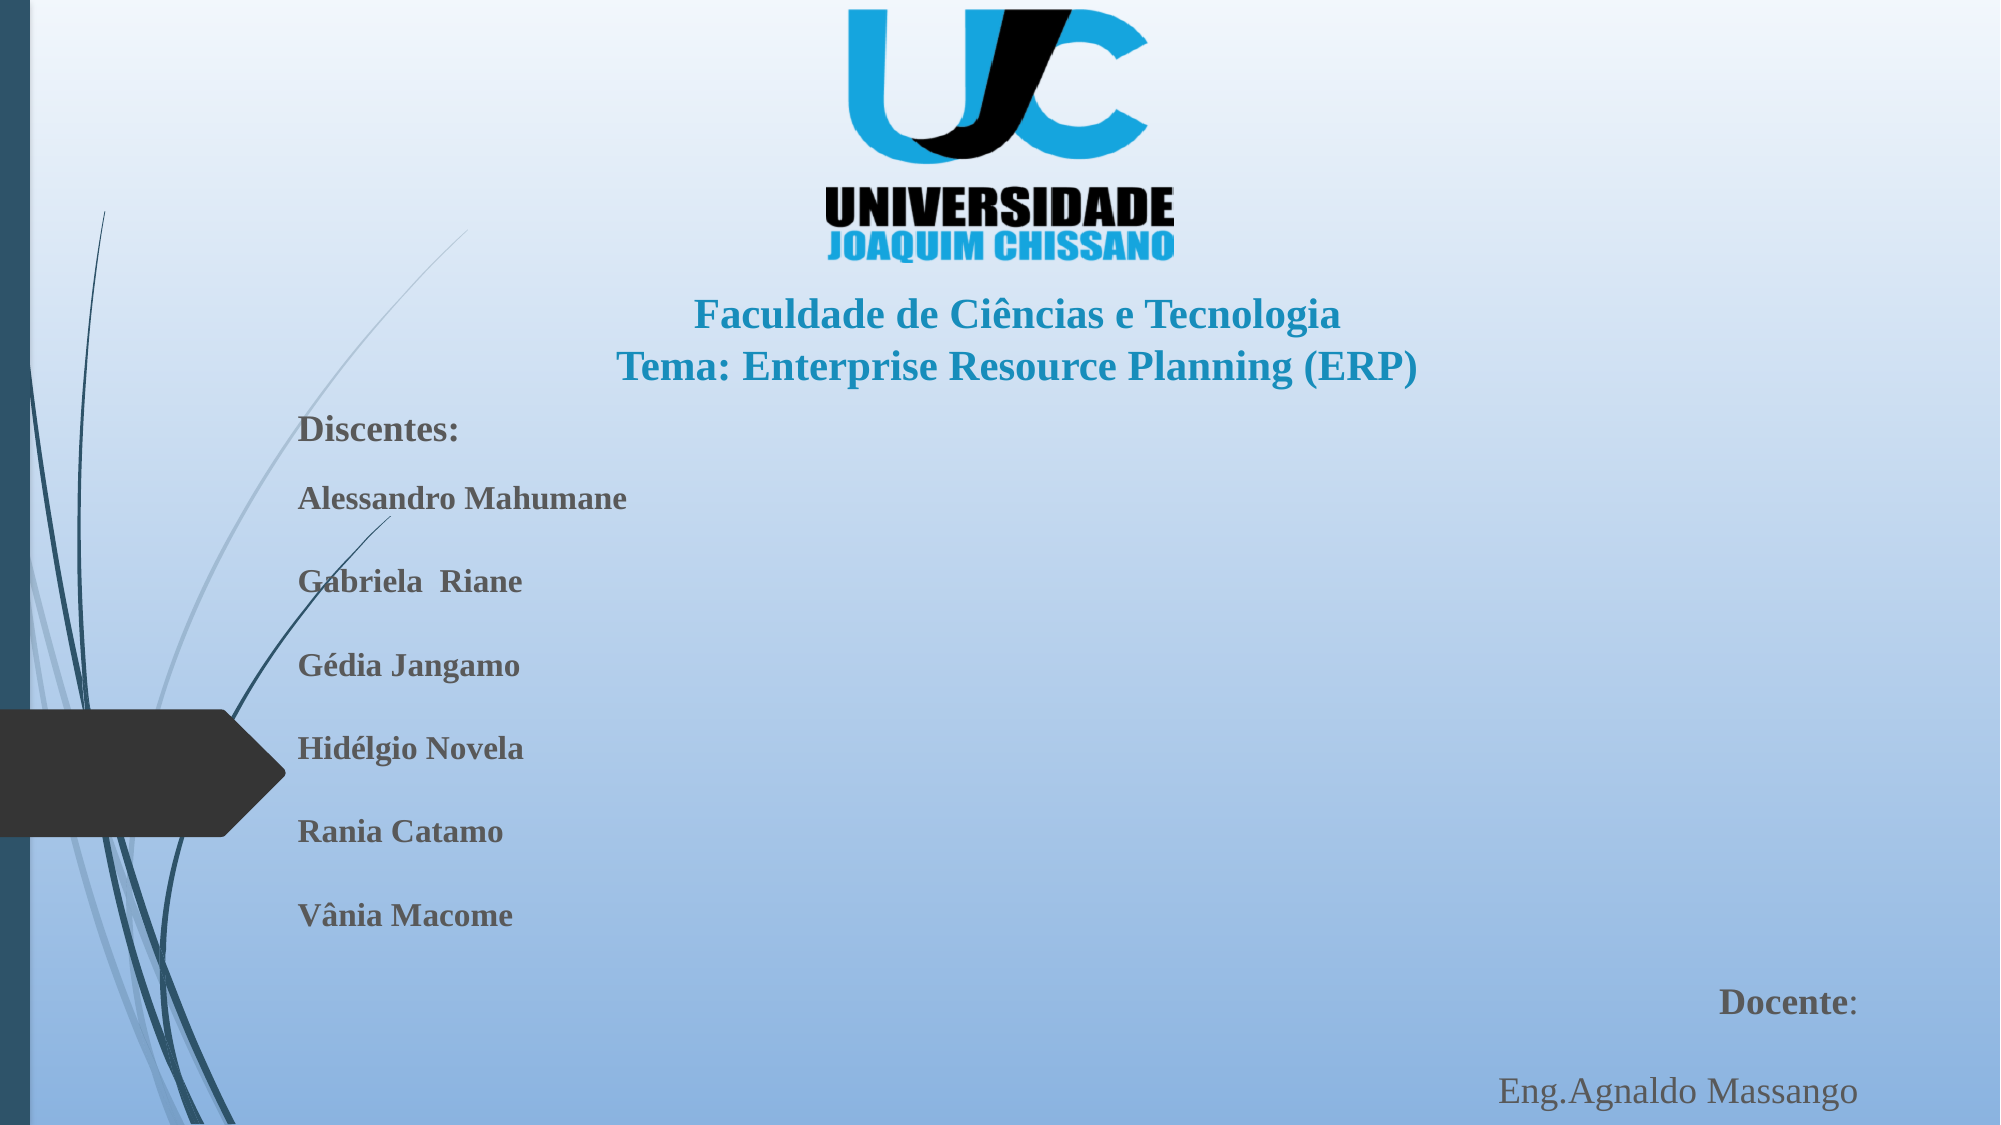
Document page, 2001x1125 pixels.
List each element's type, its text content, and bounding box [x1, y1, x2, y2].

title Faculdade de Ciências e Tecnologia Tema: Enterprise Resource Planning (ERP) [267, 278, 1768, 397]
picture [826, 9, 1174, 264]
subtitle Discentes: Alessandro Mahumane Gabriela Riane Gédia Jangamo Hidélgio Novela Rania Catamo Vânia Macome Docente: Eng.Agnaldo Massango [282, 396, 1874, 989]
